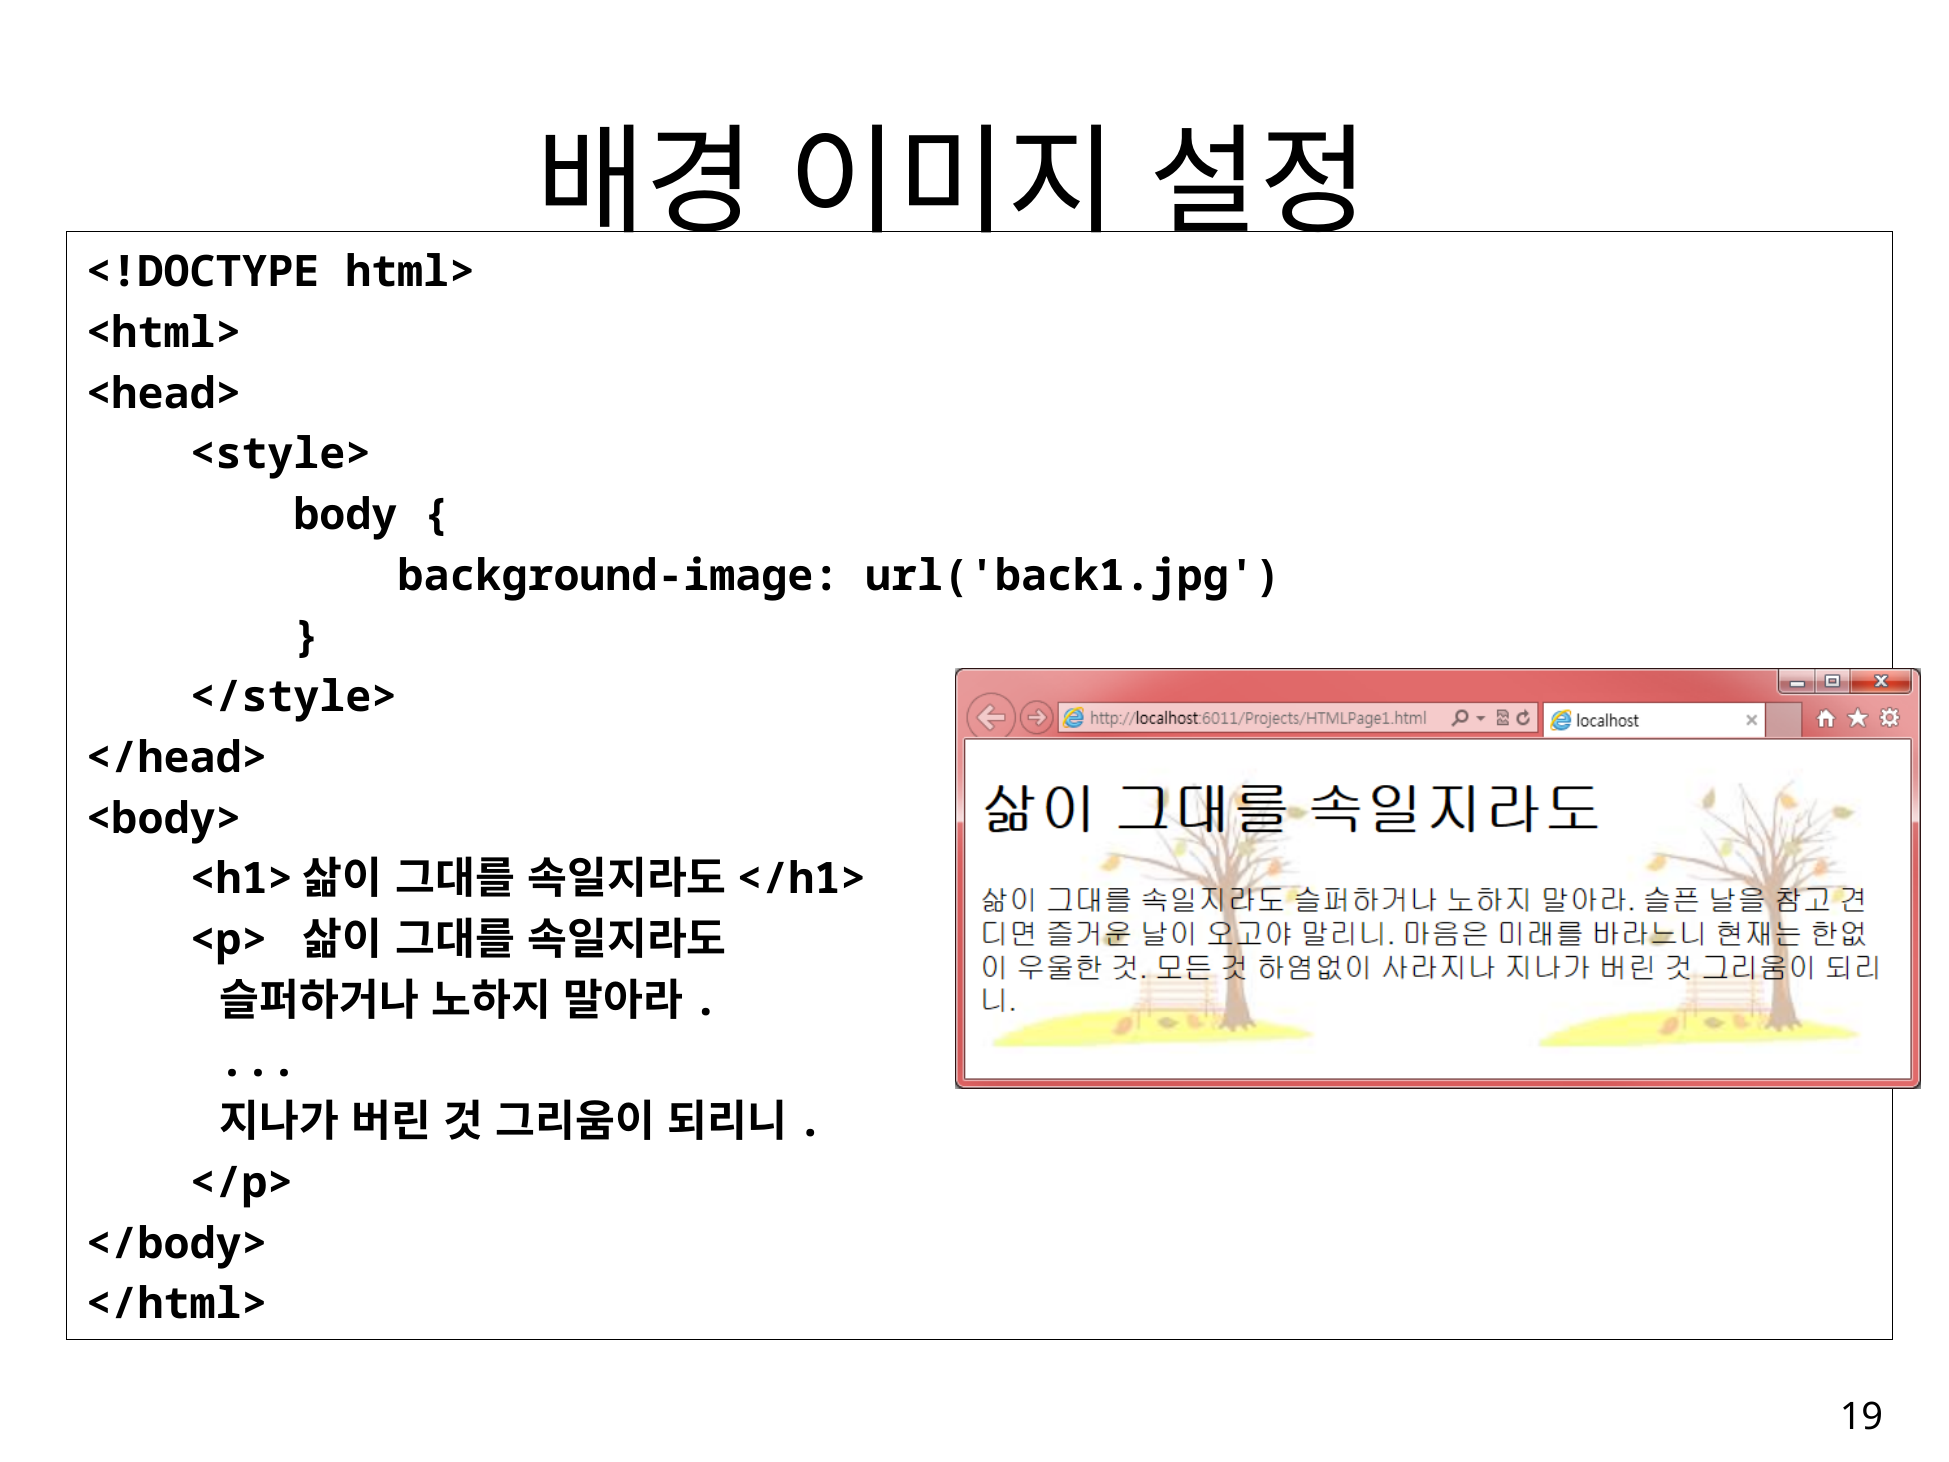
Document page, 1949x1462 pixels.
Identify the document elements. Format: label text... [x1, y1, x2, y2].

title 배경 이미지 설정 [156, 92, 1749, 231]
picture [954, 668, 1921, 1089]
text_box <!DOCTYPE html> <html> <head> <style> body { background-image: url('back1.jpg') } </style> </head> <body> <h1>삶이 그대를 속일지라도</h1> <p> 삶이 그대를 속일지라도 슬퍼하거나 노하지 말아라. ... 지나가 버린 것 그리움이 되리니. </p> </body> </html> [66, 231, 1893, 1340]
slide_number 19 [1496, 1372, 1899, 1462]
